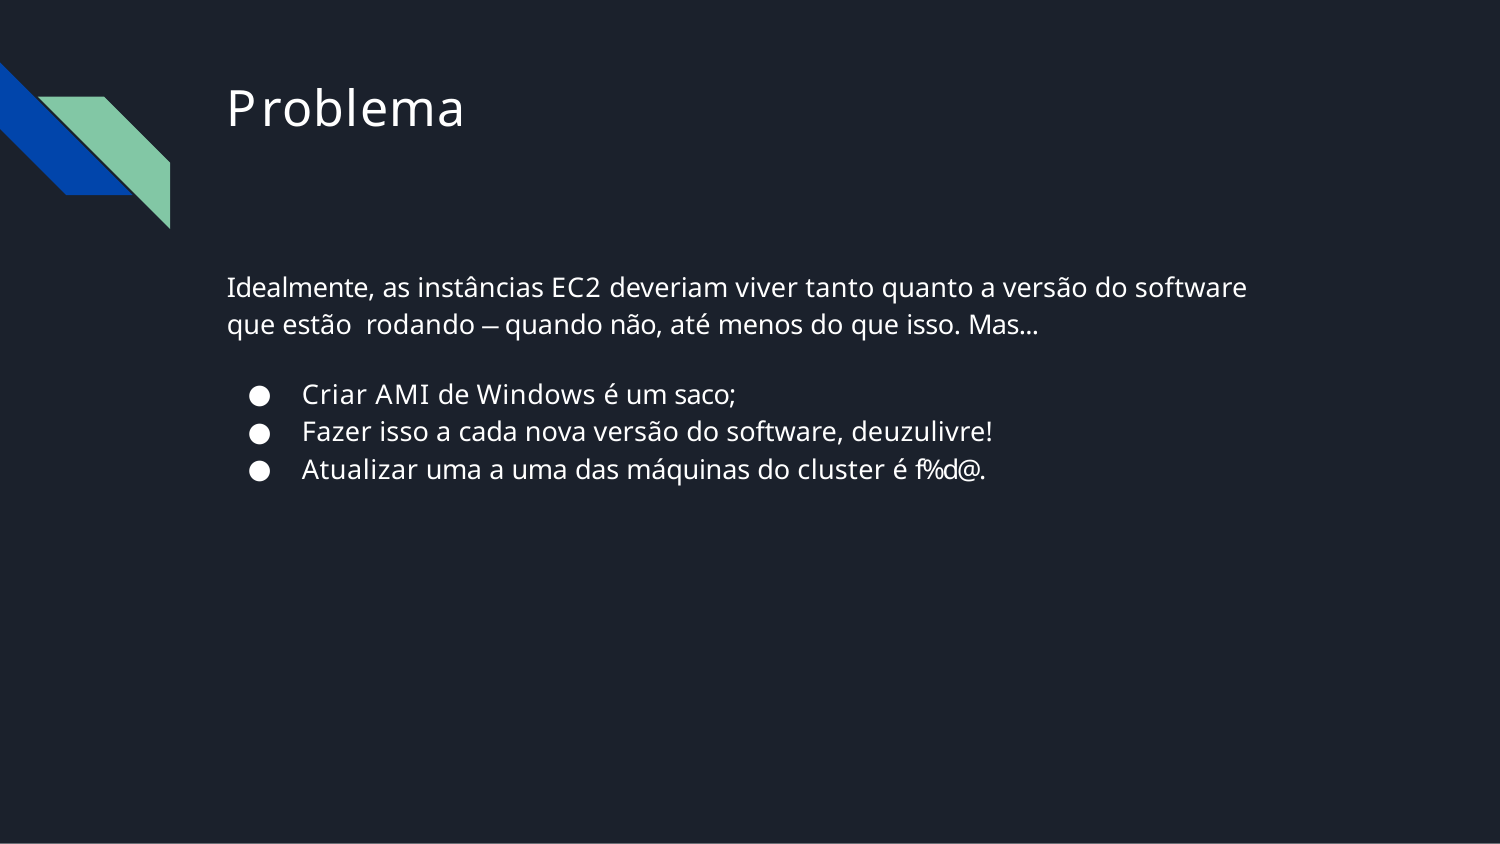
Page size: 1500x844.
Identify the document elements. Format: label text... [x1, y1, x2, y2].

text_box Idealmente, as instâncias EC2 deveriam viver tanto quanto a versão do software que estão rodando ⎼ quando não, até menos do que isso. Mas... Criar AMI de Windows é um saco; Fazer isso a cada nova versão do software, deuzulivre! Atualizar uma a uma das máquinas do cluster é f%d@. [224, 263, 1287, 485]
title Problema [224, 74, 475, 218]
